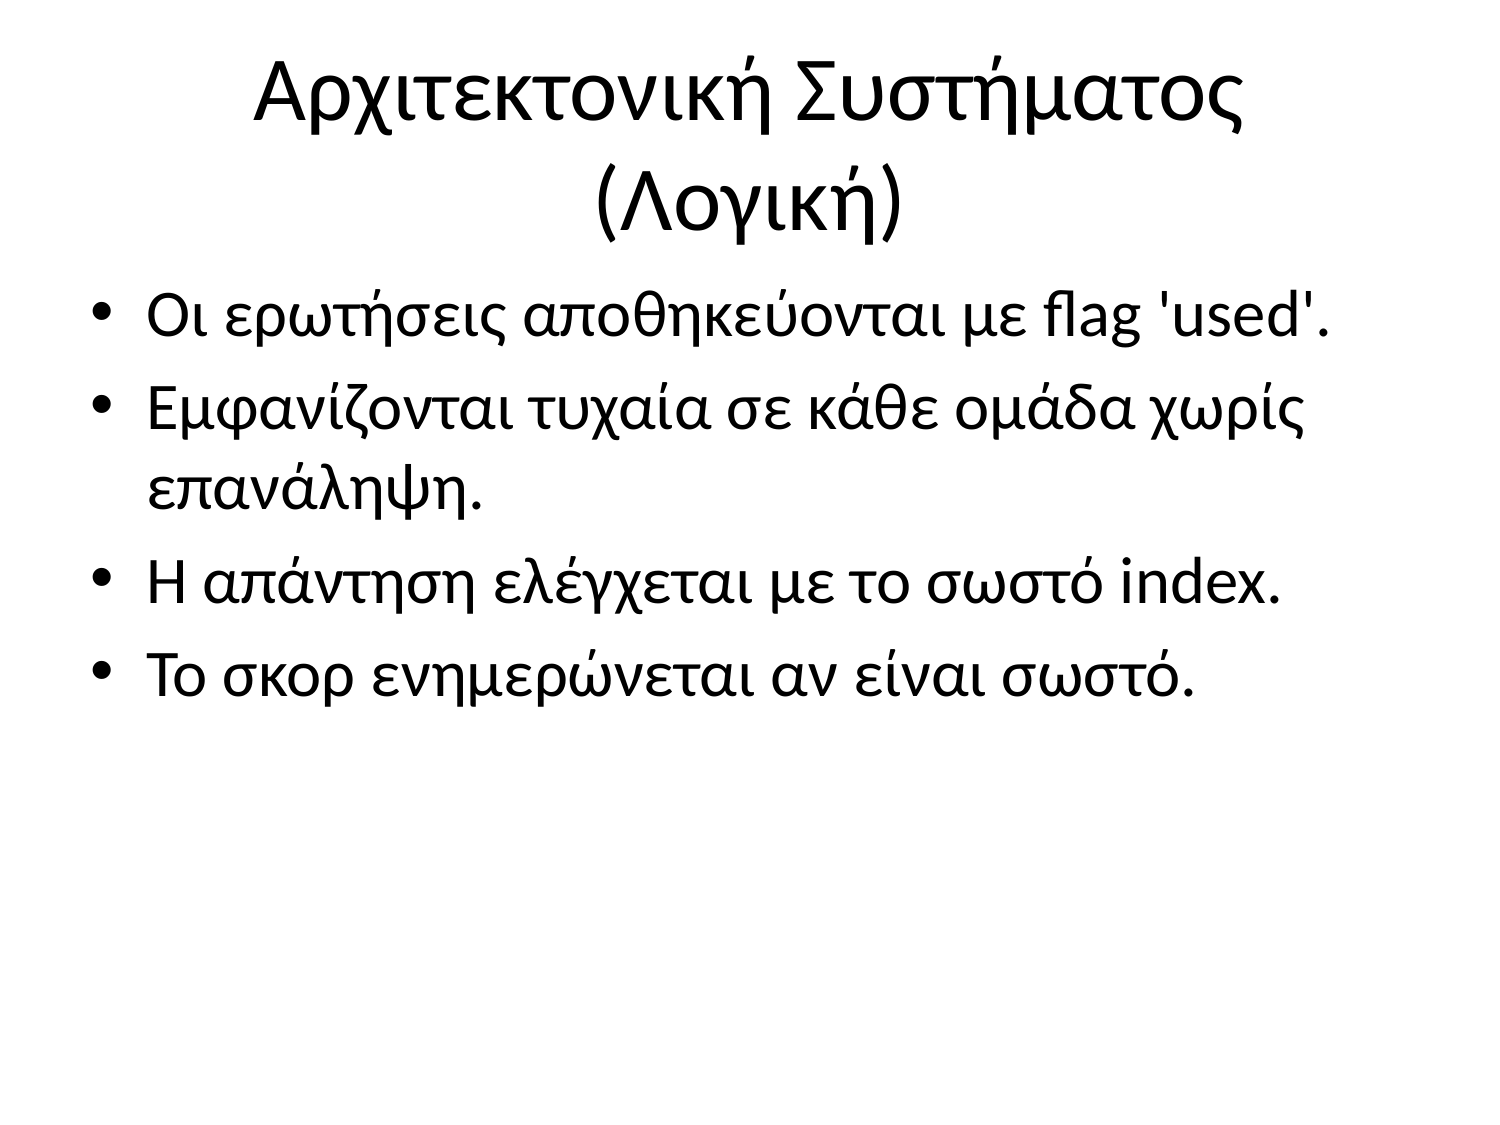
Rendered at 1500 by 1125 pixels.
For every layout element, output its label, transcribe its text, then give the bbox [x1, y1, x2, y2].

text_box Αρχιτεκτονική Συστήματος (Λογική) [75, 45, 1425, 233]
text_box Οι ερωτήσεις αποθηκεύονται με flag 'used'. Εμφανίζονται τυχαία σε κάθε ομάδα χωρίς επανάληψη. Η απάντηση ελέγχεται με το σωστό index. Το σκορ ενημερώνεται αν είναι σωστό. [75, 262, 1425, 1005]
